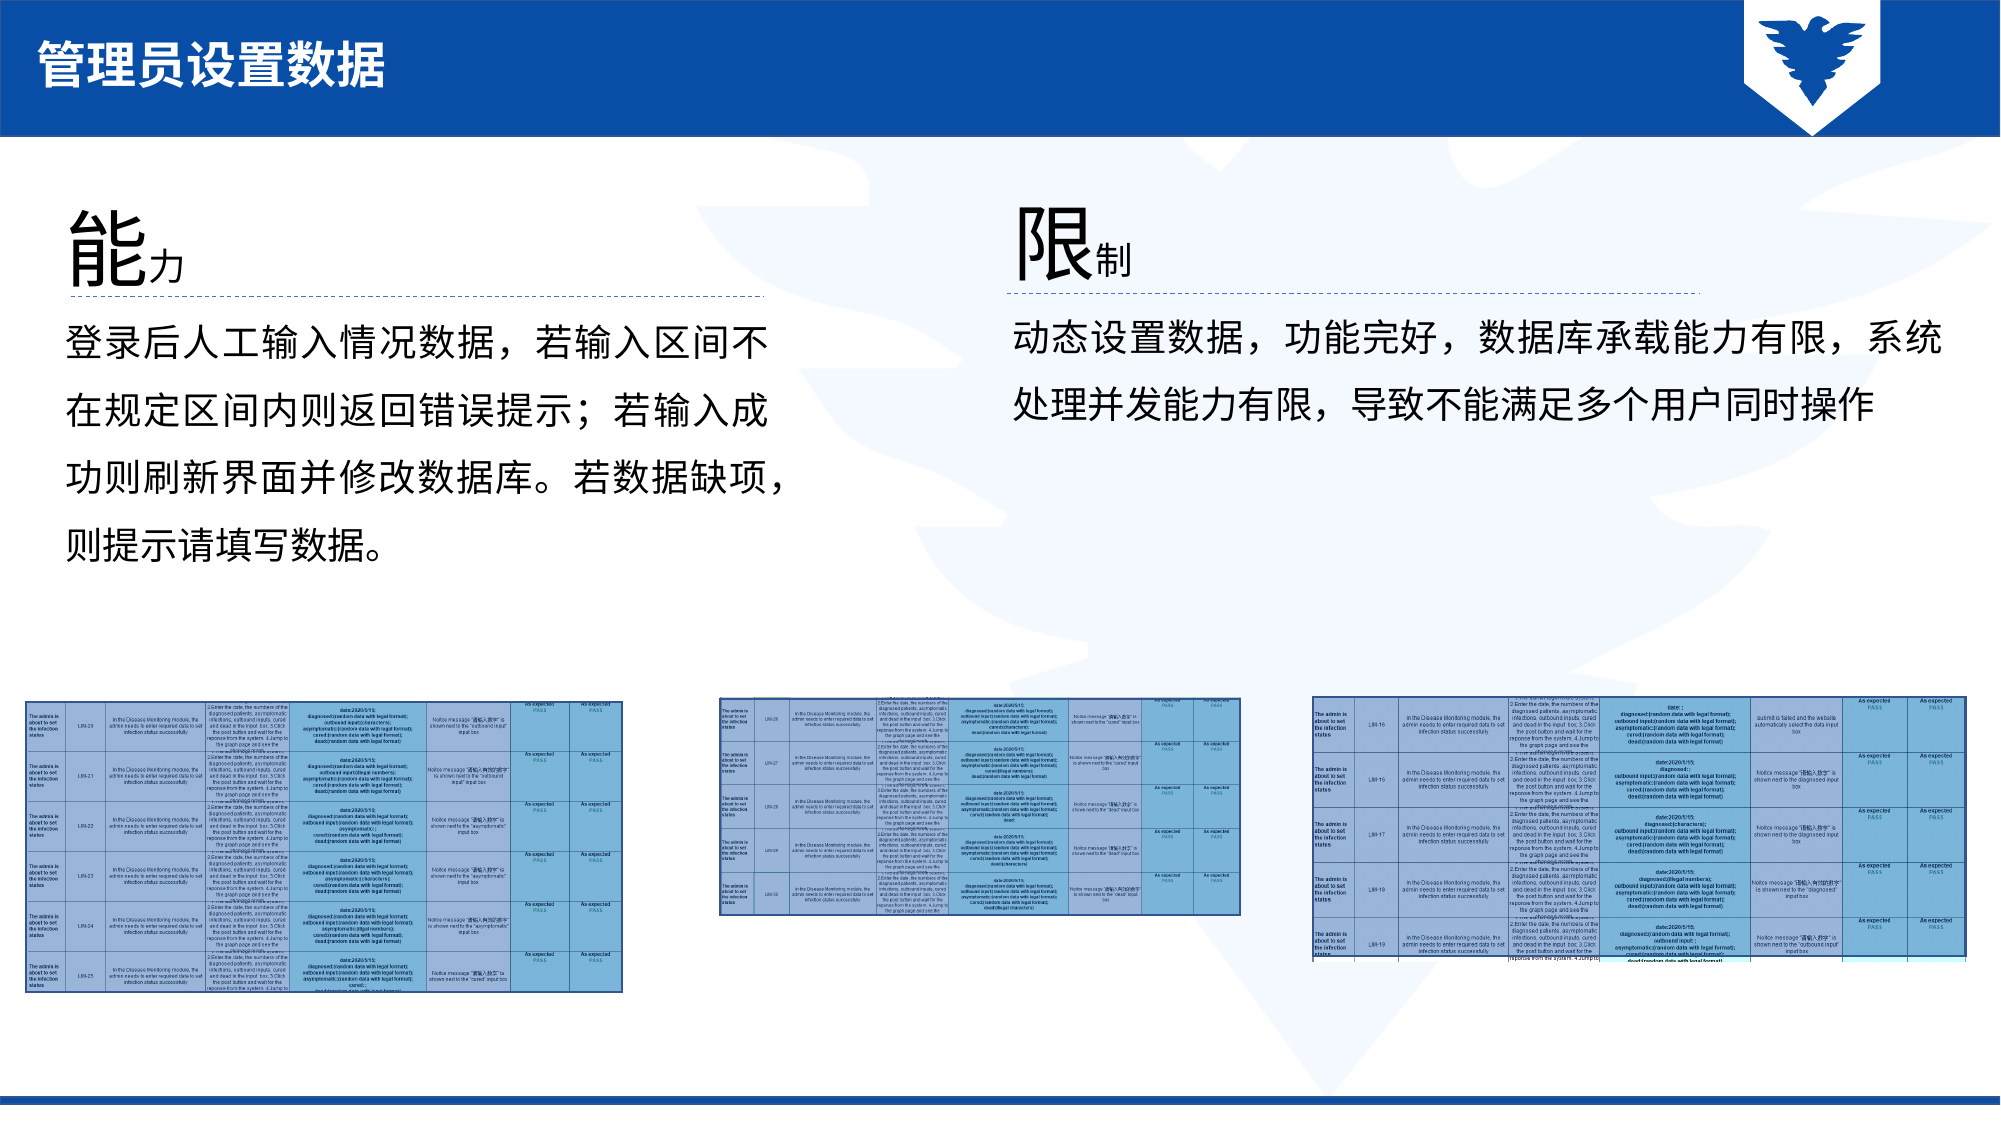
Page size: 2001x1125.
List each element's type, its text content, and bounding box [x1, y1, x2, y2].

text_box [987, 101, 2000, 159]
text_box 能力 登录后人工输入情况数据，若输入区间不在规定区间内则返回错误提示；若输入成功则刷新界面并修改数据库。若数据缺项，则提示请填写数据。 [50, 139, 785, 575]
text_box 限制 动态设置数据，功能完好，数据库承载能力有限，系统处理并发能力有限，导致不能满足多个用户同时操作 [997, 133, 1959, 434]
picture [28, 137, 2001, 1096]
picture [1758, 16, 1866, 101]
text_box 管理员设置数据 [21, 25, 1607, 101]
text_box [25, 701, 623, 993]
